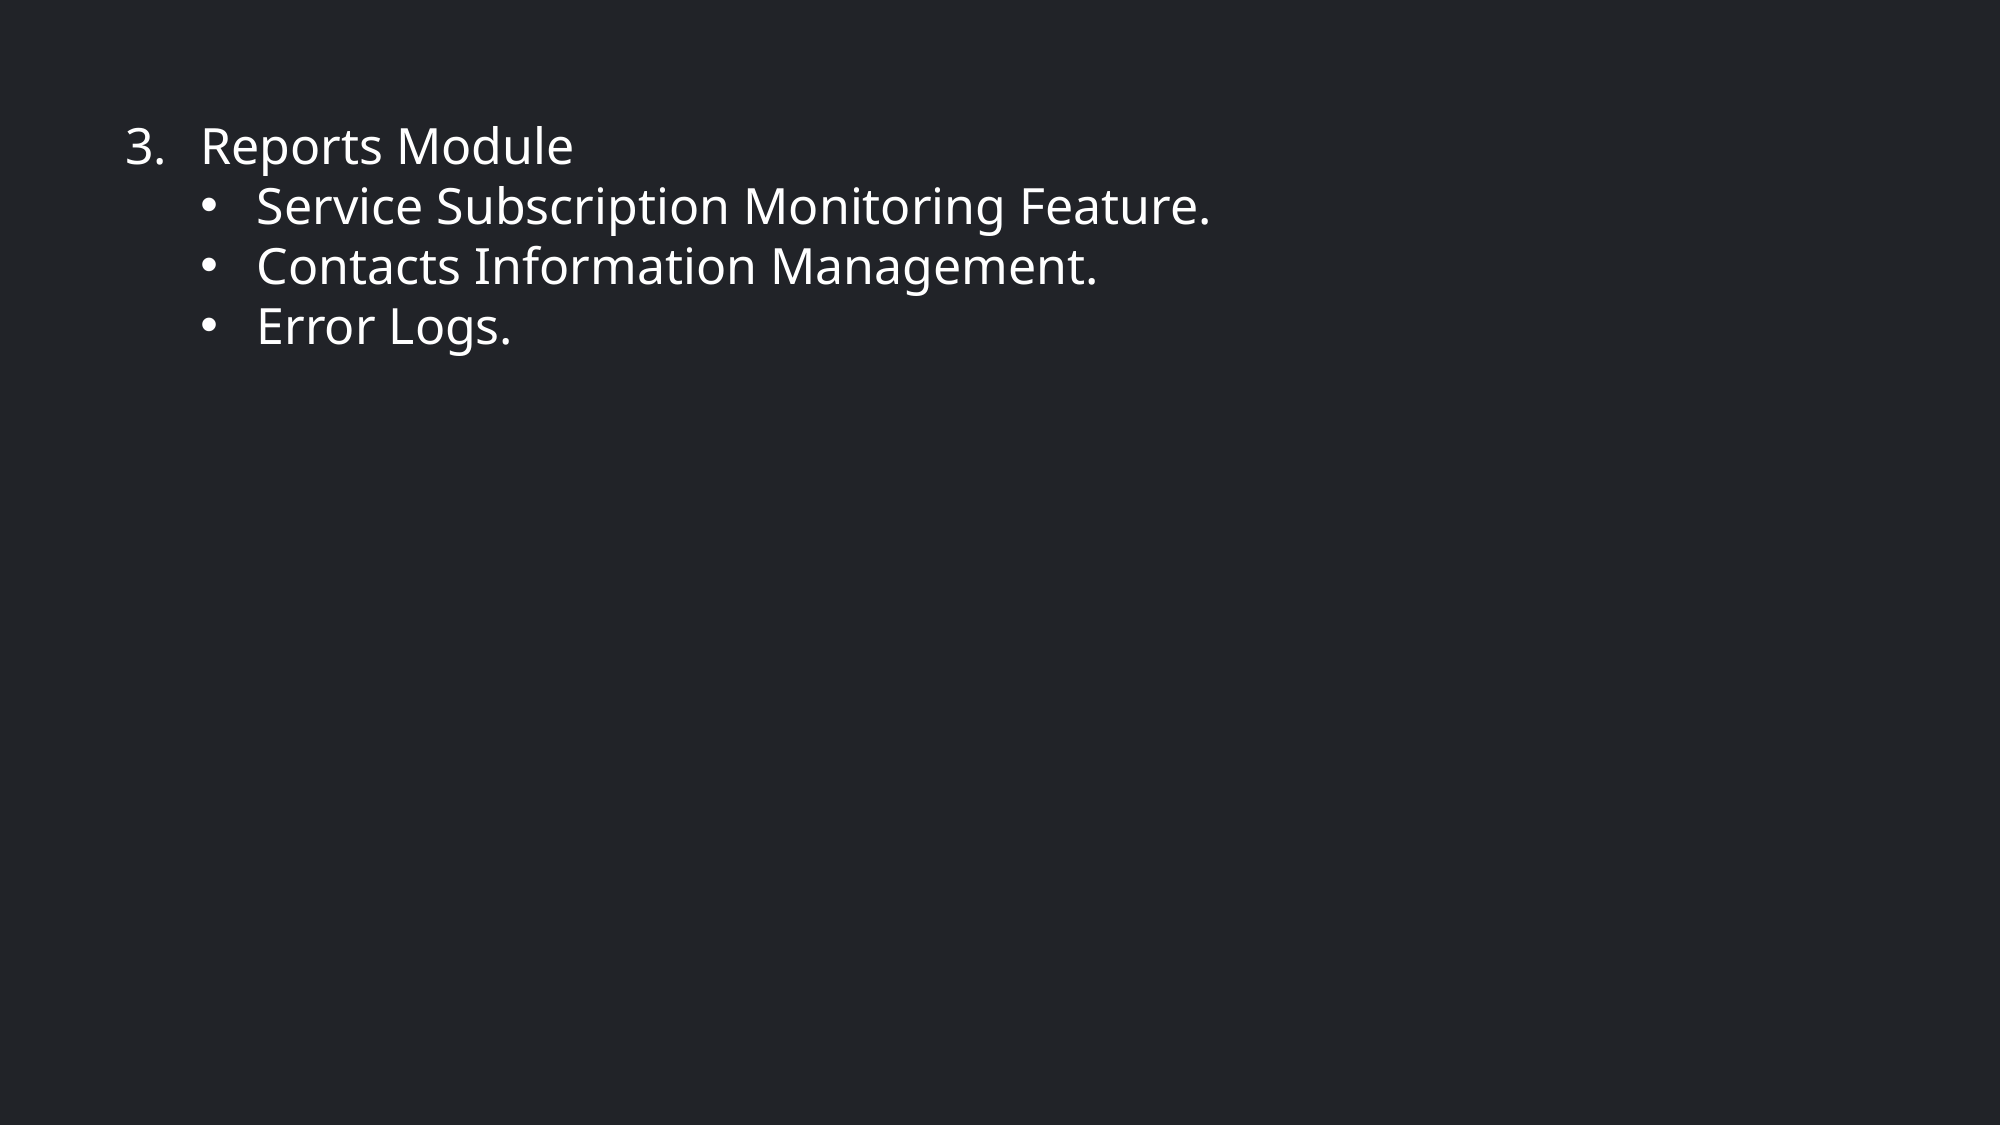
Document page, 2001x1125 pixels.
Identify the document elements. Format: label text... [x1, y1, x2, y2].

text_box Reports Module Service Subscription Monitoring Feature. Contacts Information Management. Error Logs. [110, 106, 1695, 362]
